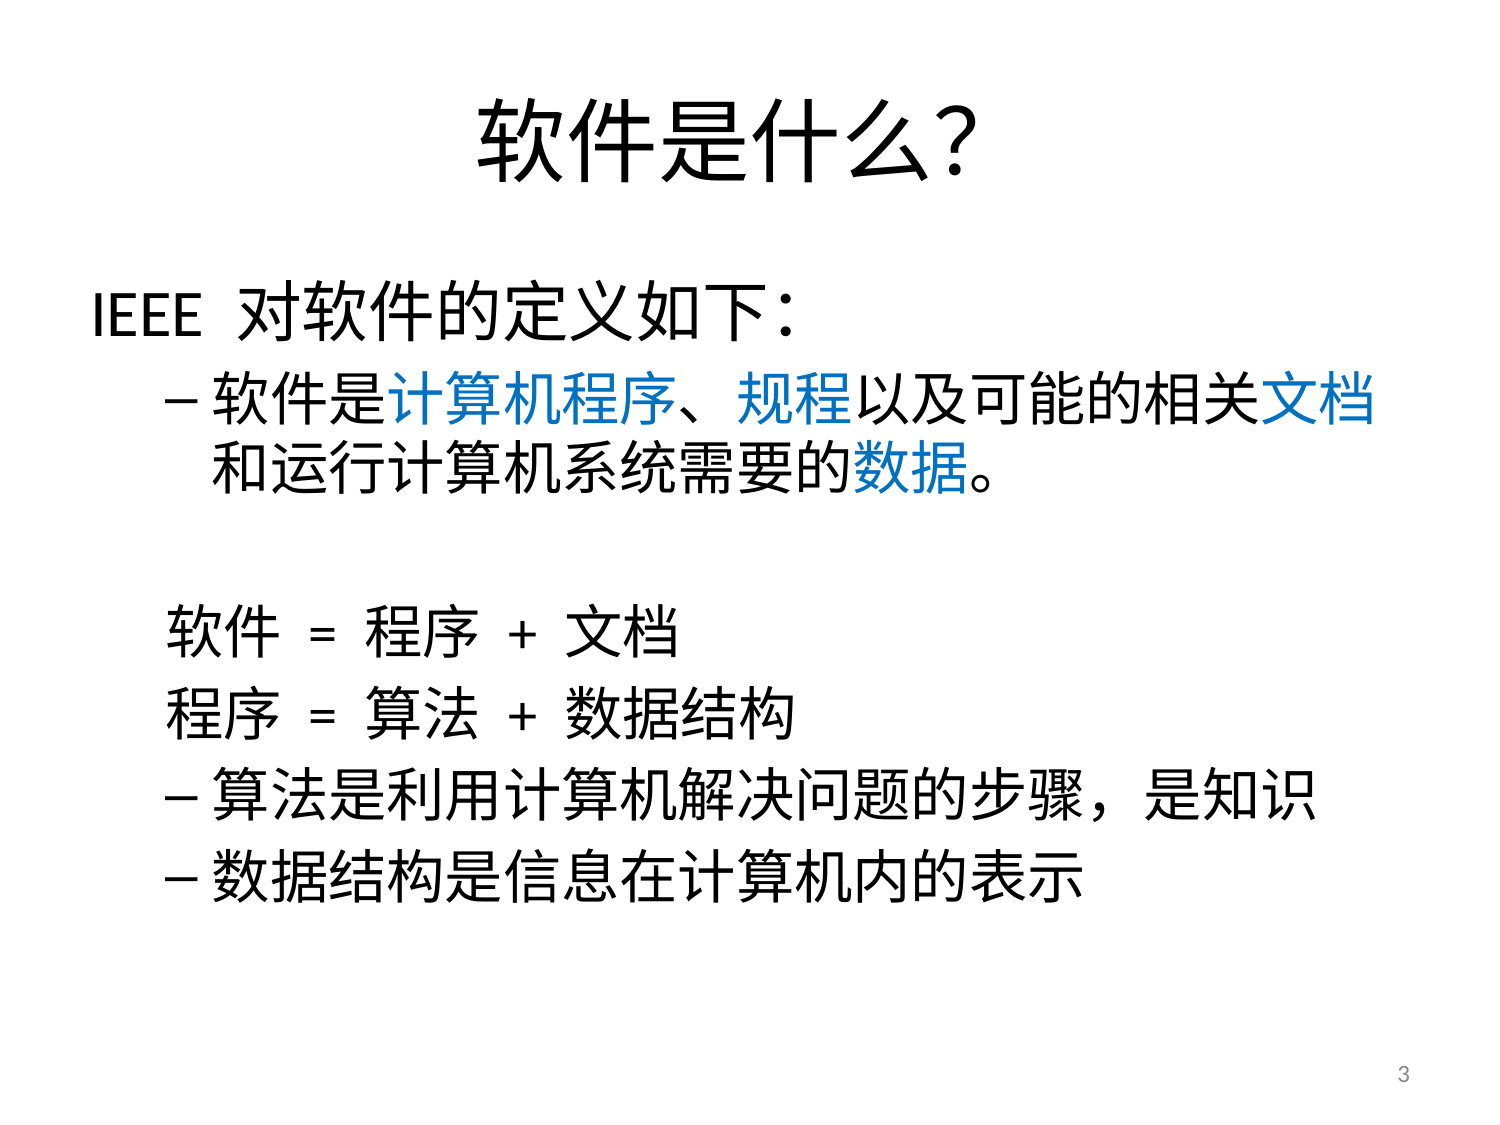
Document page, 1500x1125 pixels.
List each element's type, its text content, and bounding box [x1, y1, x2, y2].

list IEEE 对软件的定义如下： 软件是计算机程序、规程以及可能的相关文档和运行计算机系统需要的数据。 软件 = 程序 + 文档 程序 = 算法 + 数据结构 算法是利用计算机解决问题的步骤，是知识 数据结构是信息在计算机内的表示 [75, 262, 1425, 1005]
title 软件是什么？ [75, 45, 1425, 233]
slide_number 3 [1074, 1042, 1425, 1103]
